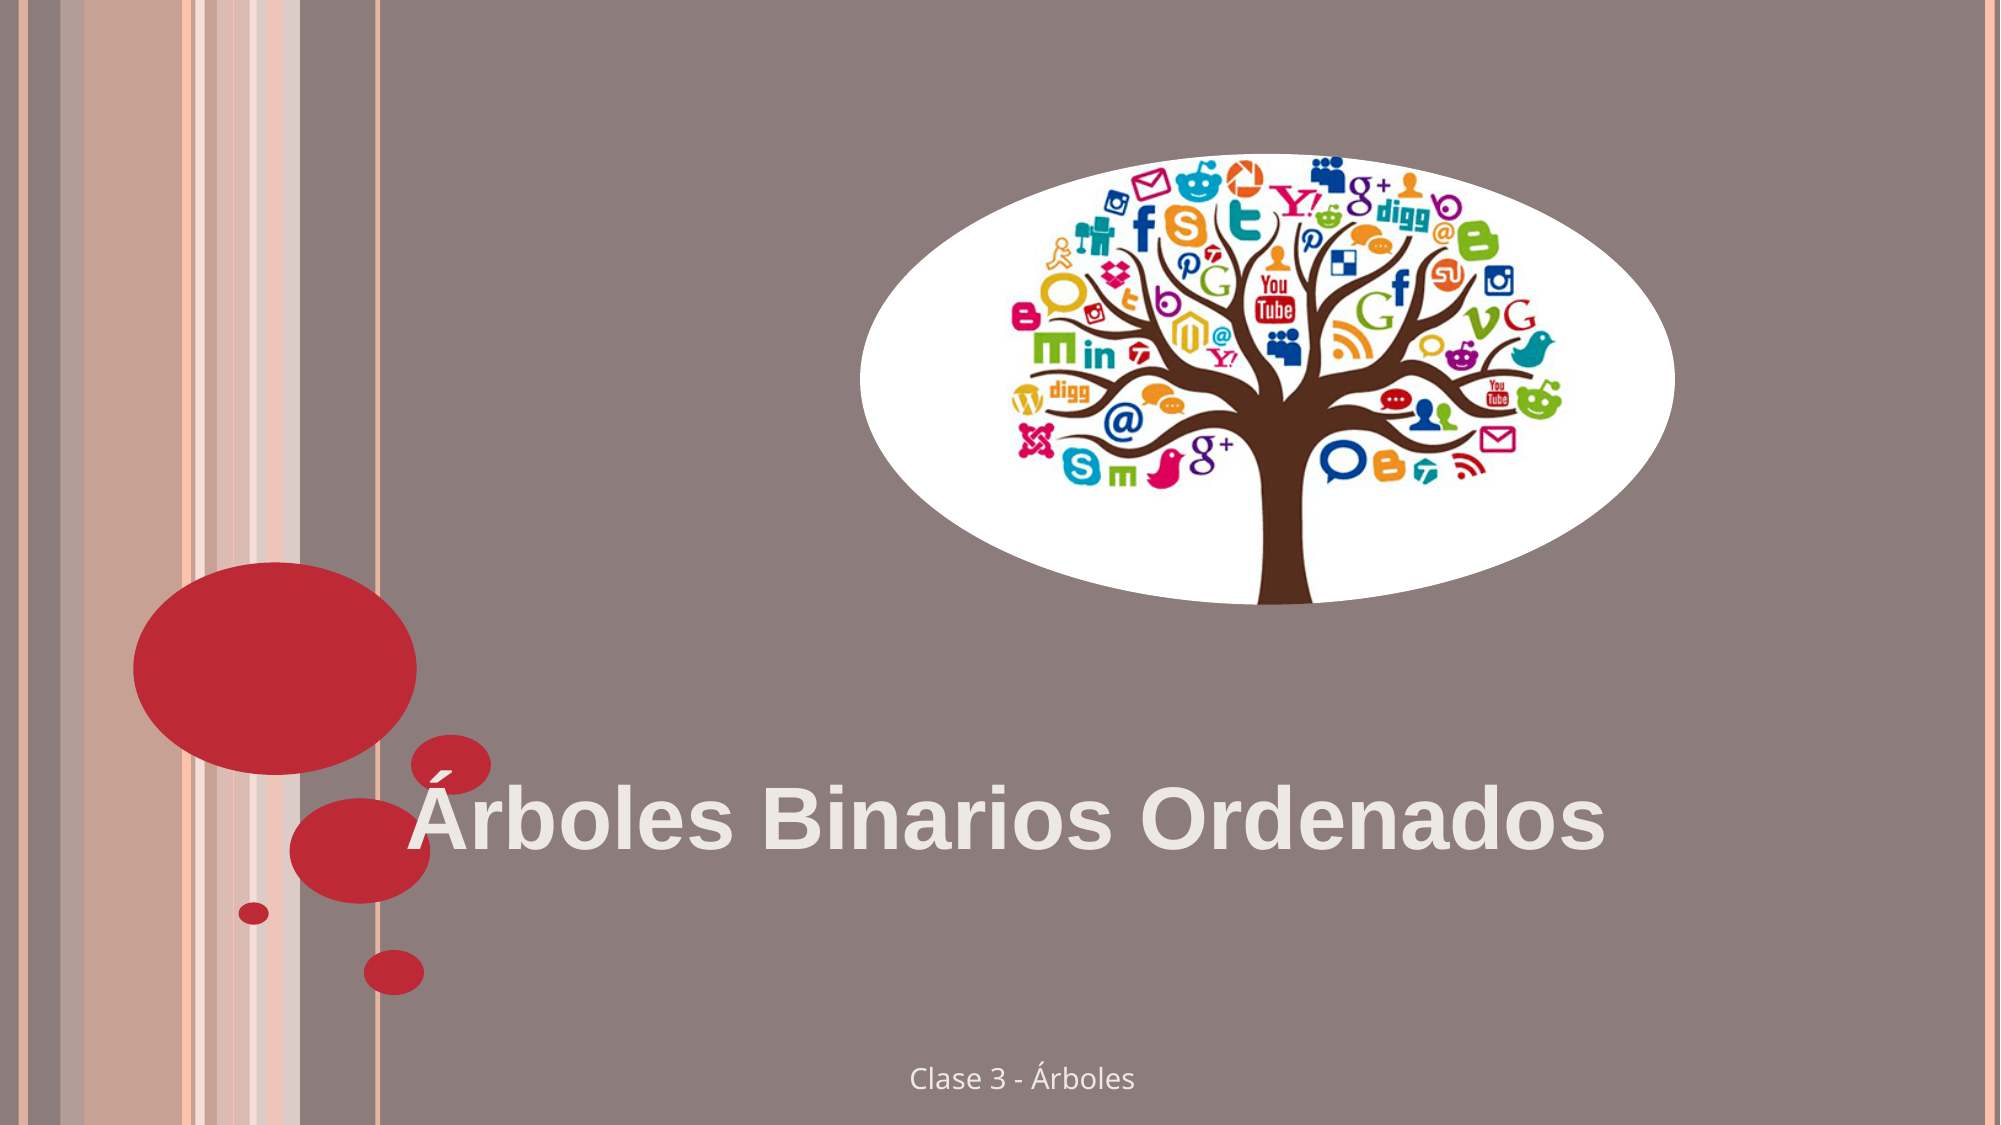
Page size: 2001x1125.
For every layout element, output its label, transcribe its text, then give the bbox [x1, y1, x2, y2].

list Árboles Binarios Ordenados [352, 752, 1647, 882]
picture [859, 153, 1676, 605]
